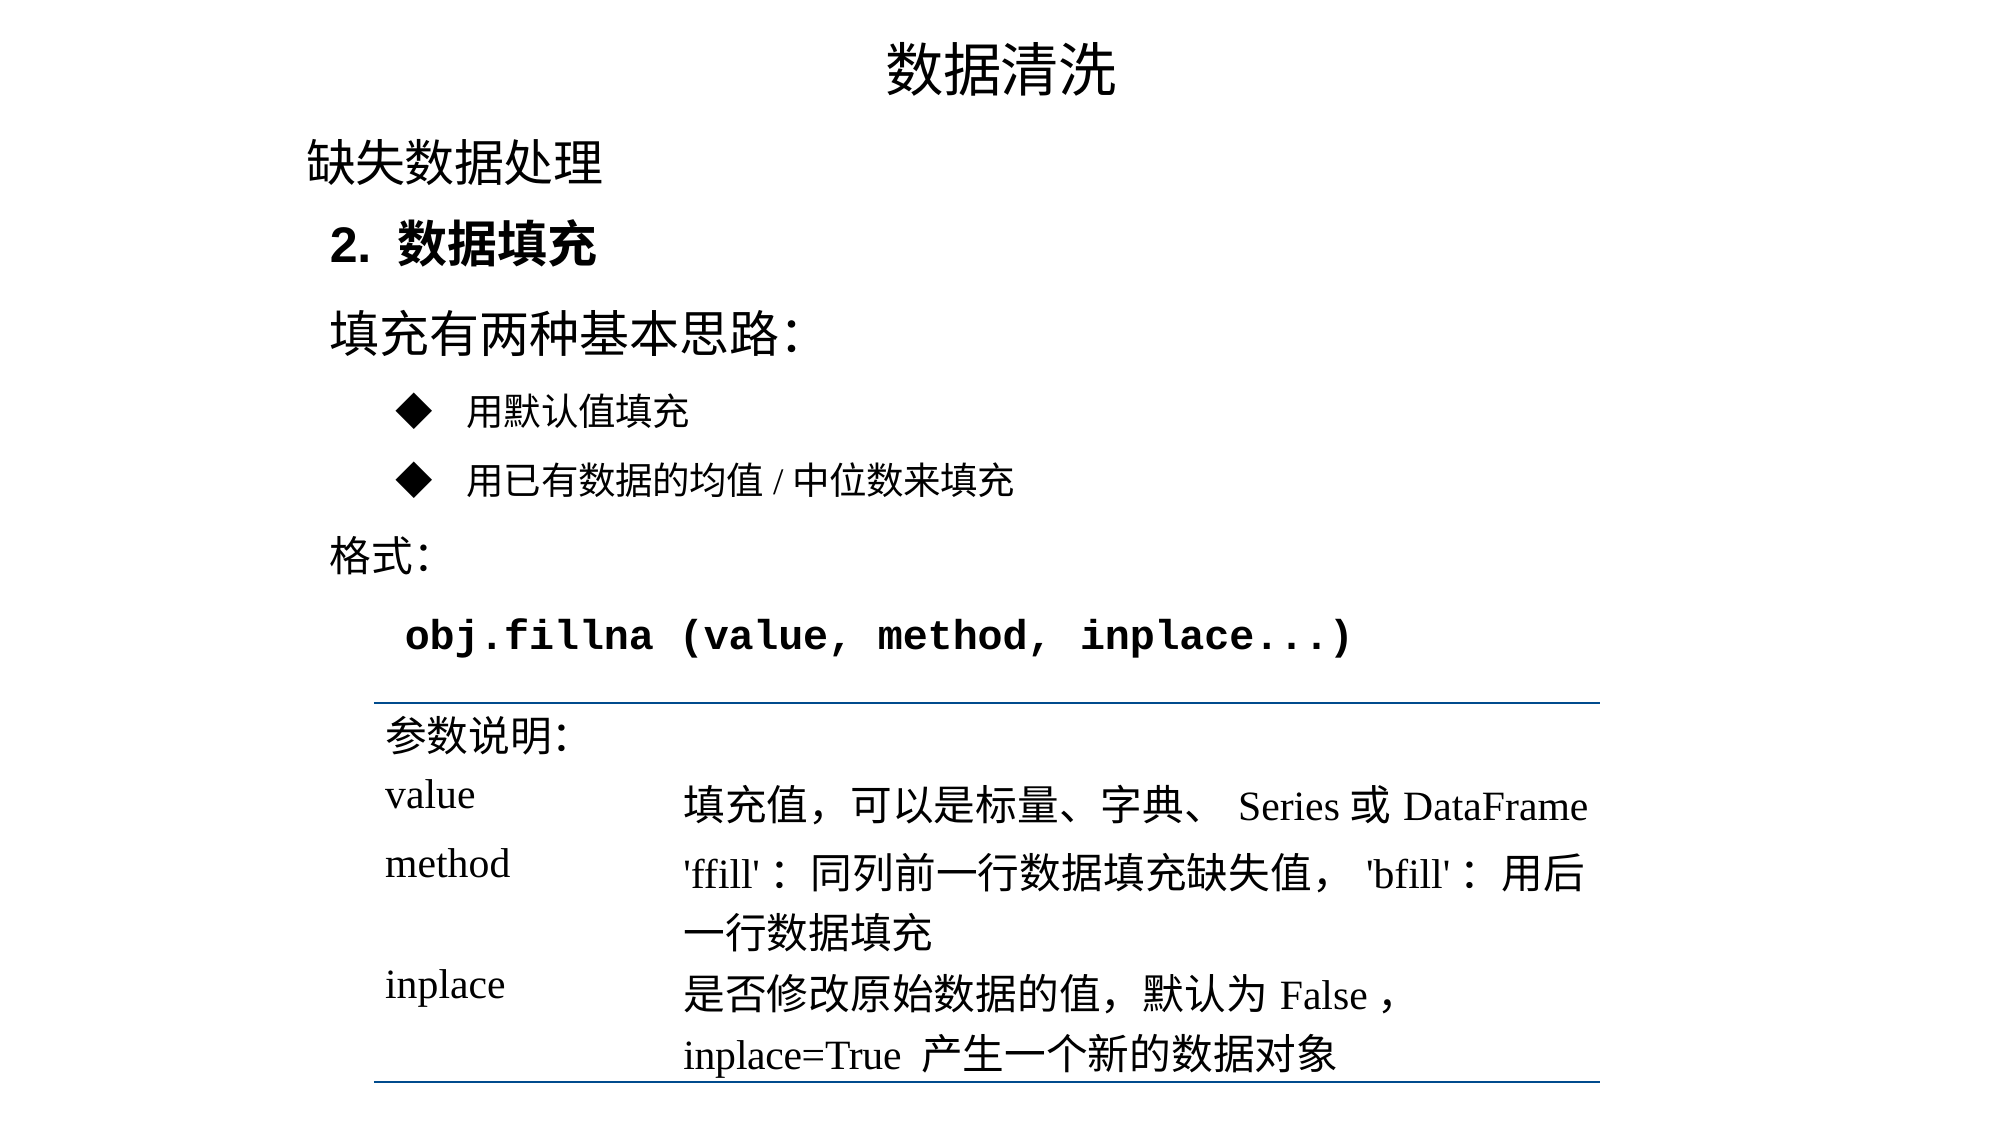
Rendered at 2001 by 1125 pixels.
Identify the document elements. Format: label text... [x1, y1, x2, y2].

title 缺失数据处理 [304, 125, 1696, 197]
text_box 数据清洗 [304, 33, 1696, 106]
table_cell 是否修改原始数据的值，默认为False， inplace=True 产生一个新的数据对象 [593, 961, 1600, 1081]
text_box 2. 数据填充 填充有两种基本思路： ◆ 用默认值填充 ◆ 用已有数据的均值/中位数来填充 [327, 212, 1163, 475]
table_cell inplace [374, 961, 593, 1081]
table_cell 'ffill'：同列前一行数据填充缺失值，'bfill'：用后一行数据填充 [593, 840, 1600, 961]
table_cell method [374, 840, 593, 961]
table_cell value [374, 772, 593, 840]
table_cell 填充值，可以是标量、字典、Series或DataFrame [593, 772, 1600, 840]
table_header 参数说明： [374, 704, 1600, 772]
text_box inplace...) [1077, 607, 1358, 663]
text_box 格式： obj.fillna (value, method, [327, 529, 1058, 663]
